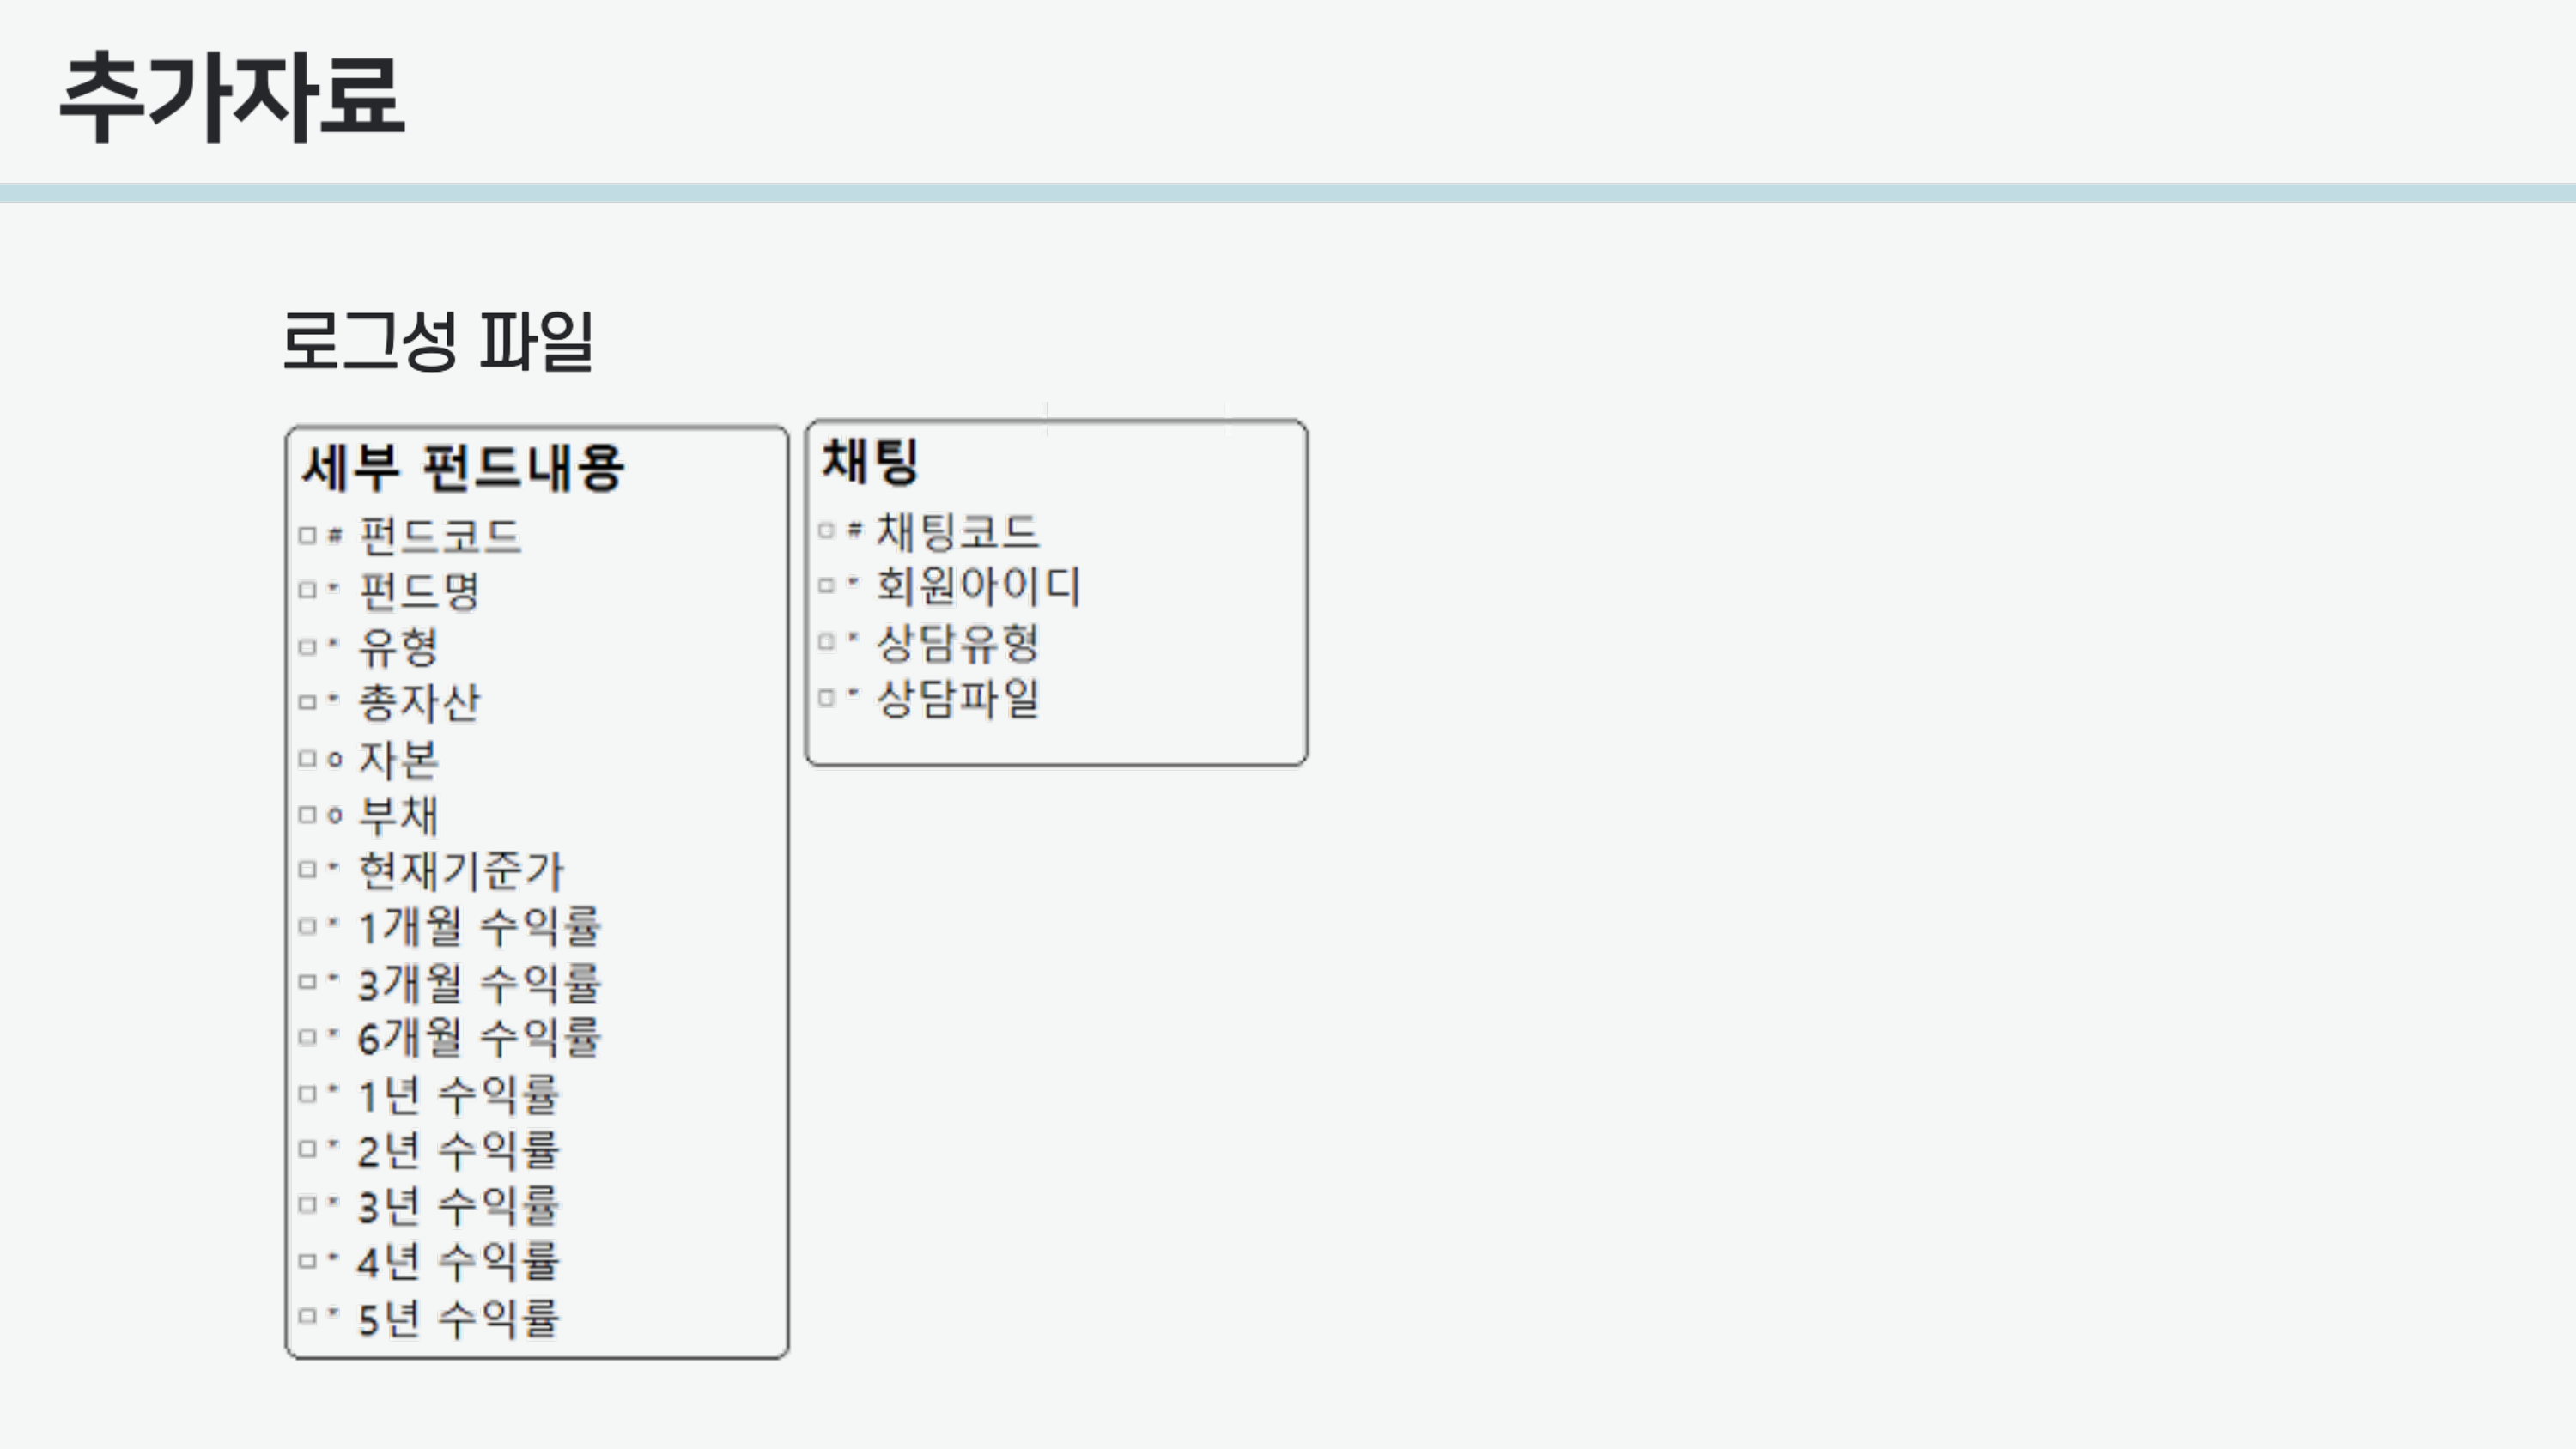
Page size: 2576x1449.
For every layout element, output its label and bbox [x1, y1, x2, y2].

picture [128, 270, 677, 496]
picture [43, 16, 453, 203]
text_box [0, 158, 2576, 228]
text_box [262, 401, 1340, 1374]
